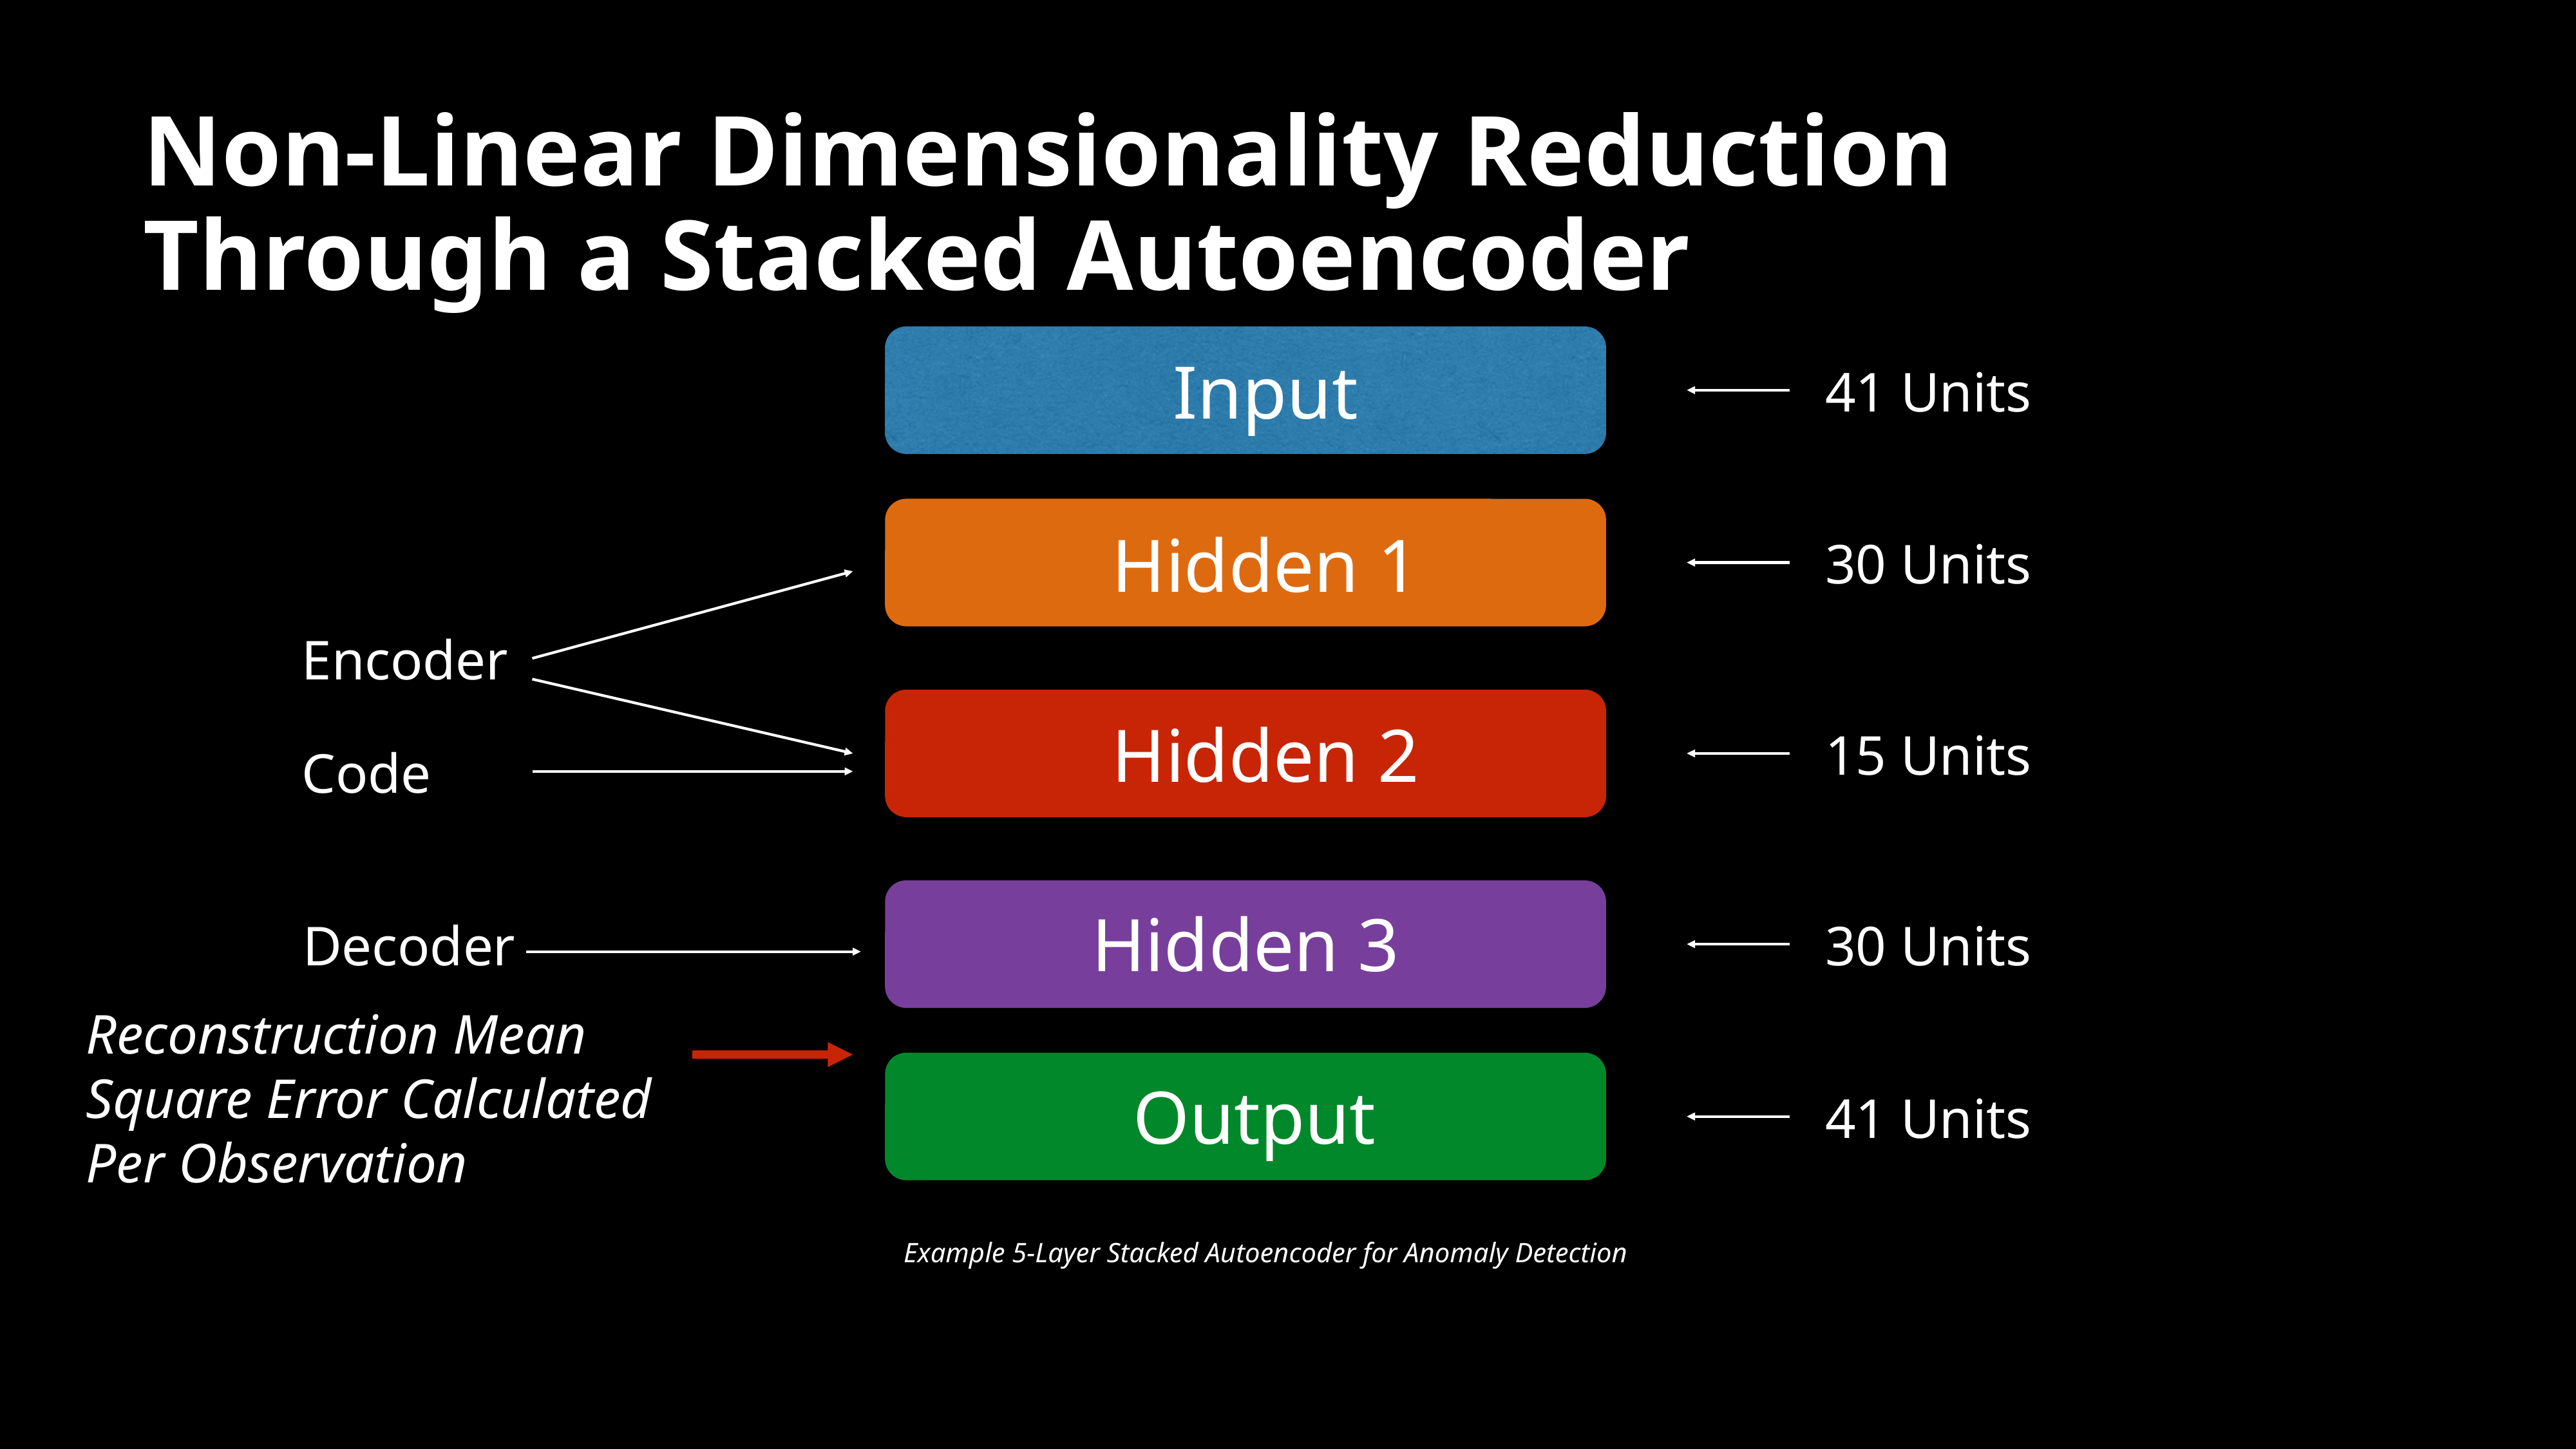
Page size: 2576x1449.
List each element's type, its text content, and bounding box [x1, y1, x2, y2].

text_box Reconstruction Mean Square Error Calculated Per Observation [76, 995, 289, 1198]
text_box Non-Linear Dimensionality Reduction Through a Stacked Autoencoder [135, 95, 2023, 252]
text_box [294, 326, 2180, 1279]
